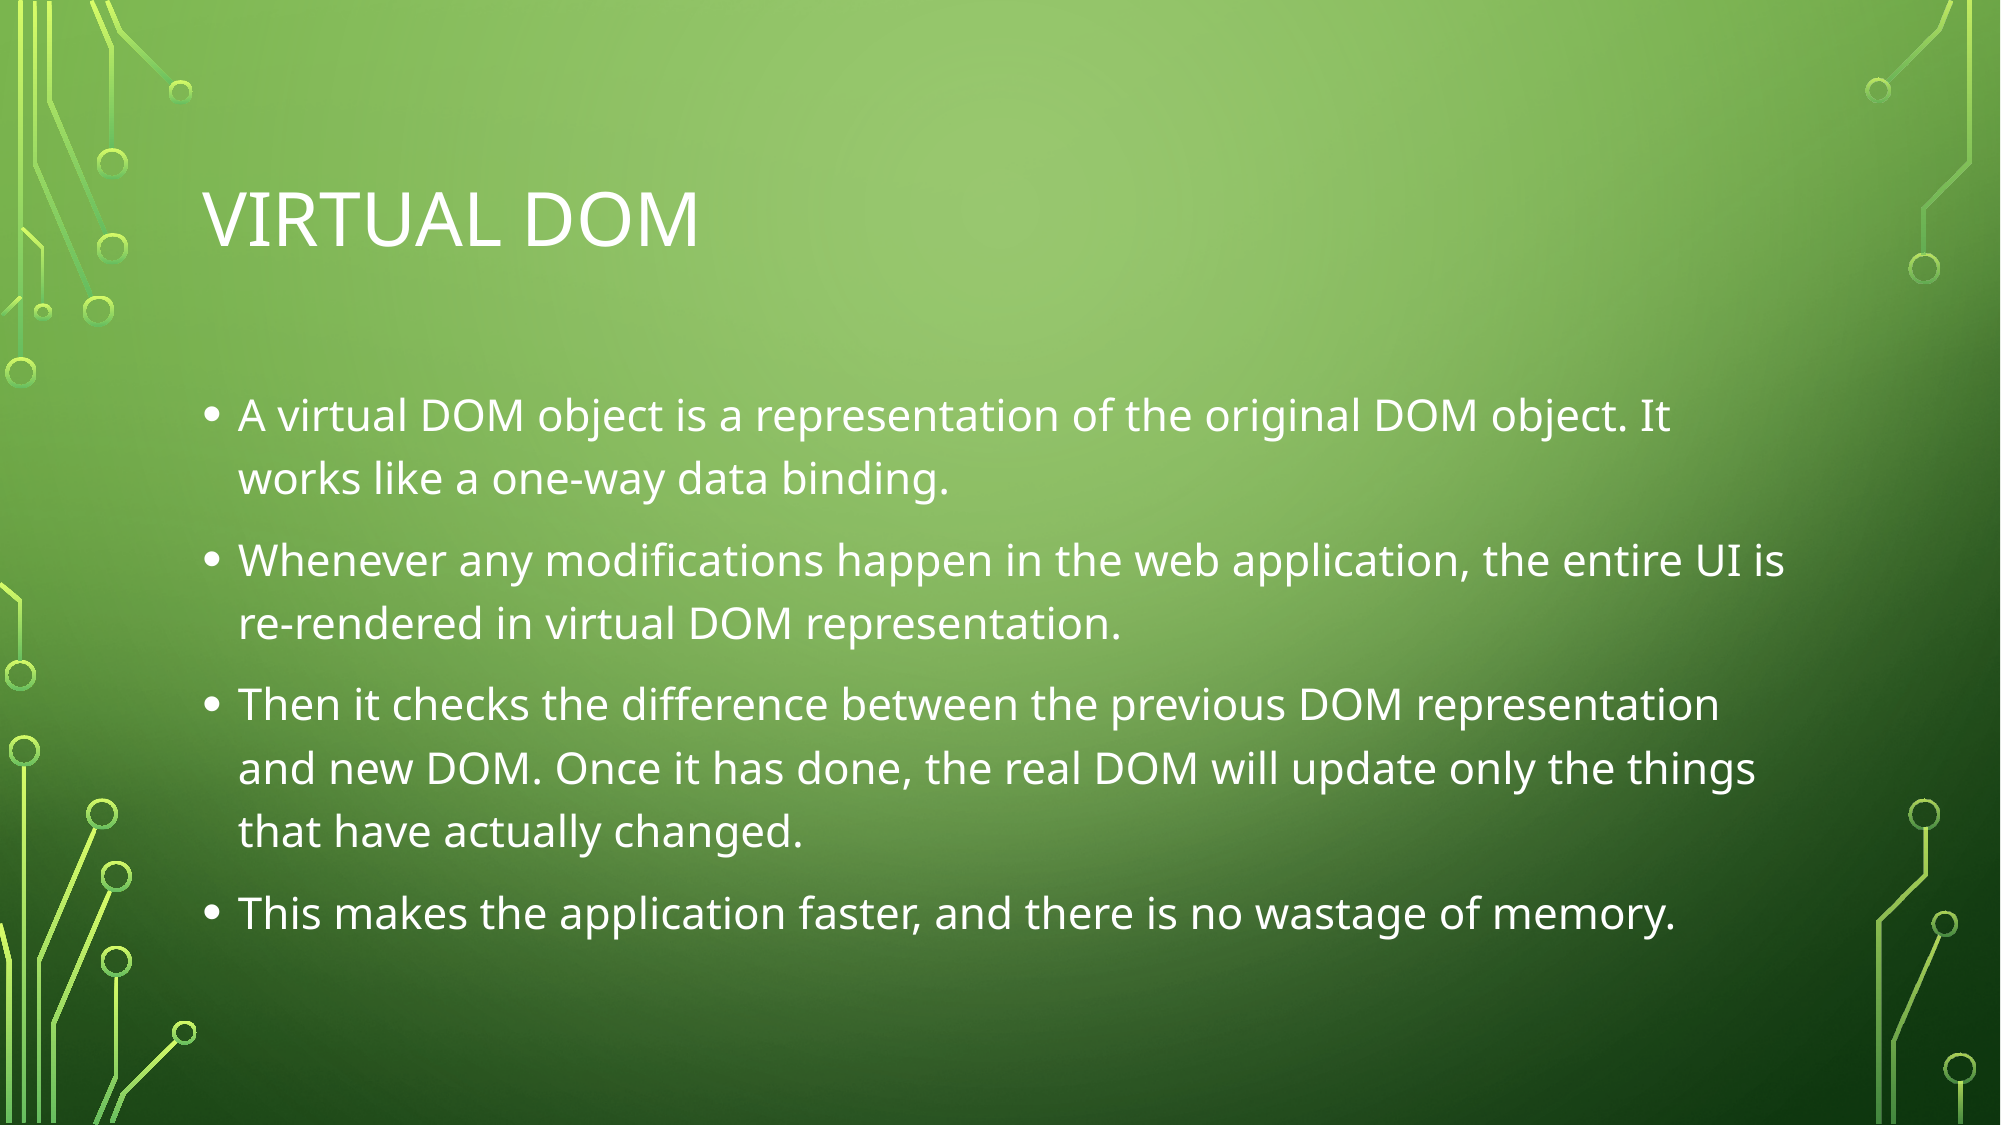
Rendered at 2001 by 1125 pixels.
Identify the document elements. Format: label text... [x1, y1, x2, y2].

list A virtual DOM object is a representation of the original DOM object. It works like a one-way data binding. Whenever any modifications happen in the web application, the entire UI is re-rendered in virtual DOM representation. Then it checks the difference between the previous DOM representation and new DOM. Once it has done, the real DOM will update only the things that have actually changed. This makes the application faster, and there is no wastage of memory. [187, 369, 1813, 950]
title Virtual dom [187, 101, 1813, 344]
